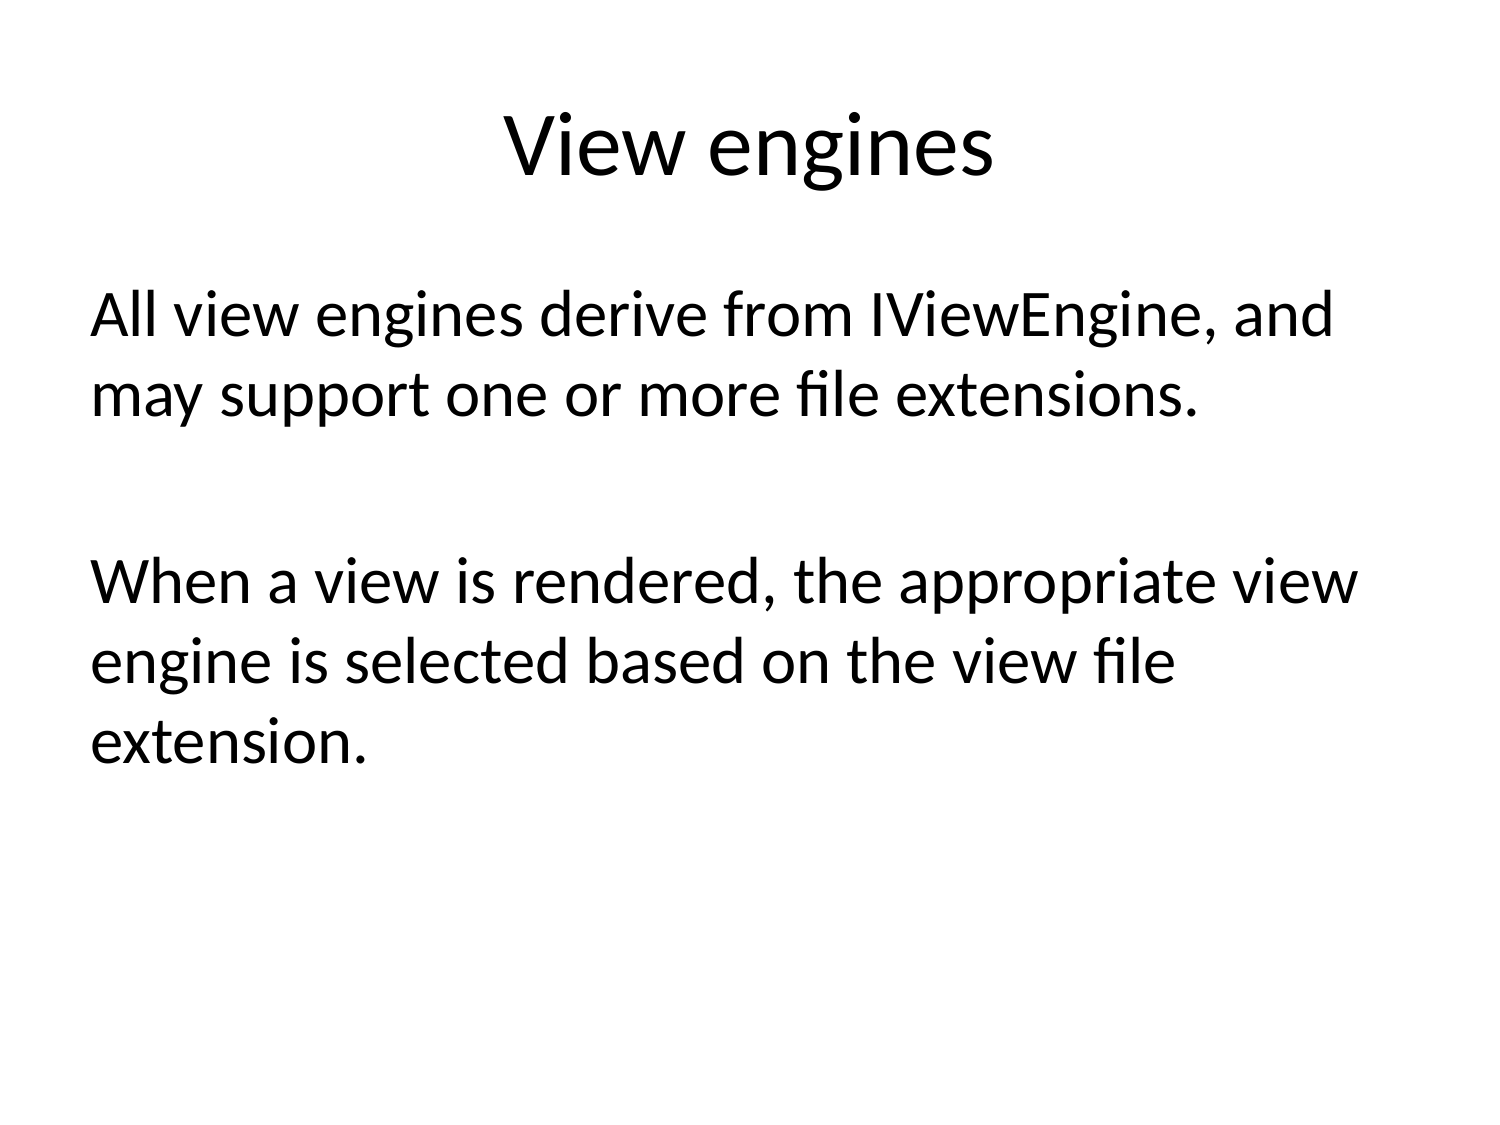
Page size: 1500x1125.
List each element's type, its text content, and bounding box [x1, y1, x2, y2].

list All view engines derive from IViewEngine, and may support one or more file extensions. When a view is rendered, the appropriate view engine is selected based on the view file extension. [75, 262, 1425, 1005]
title View engines [75, 45, 1425, 233]
